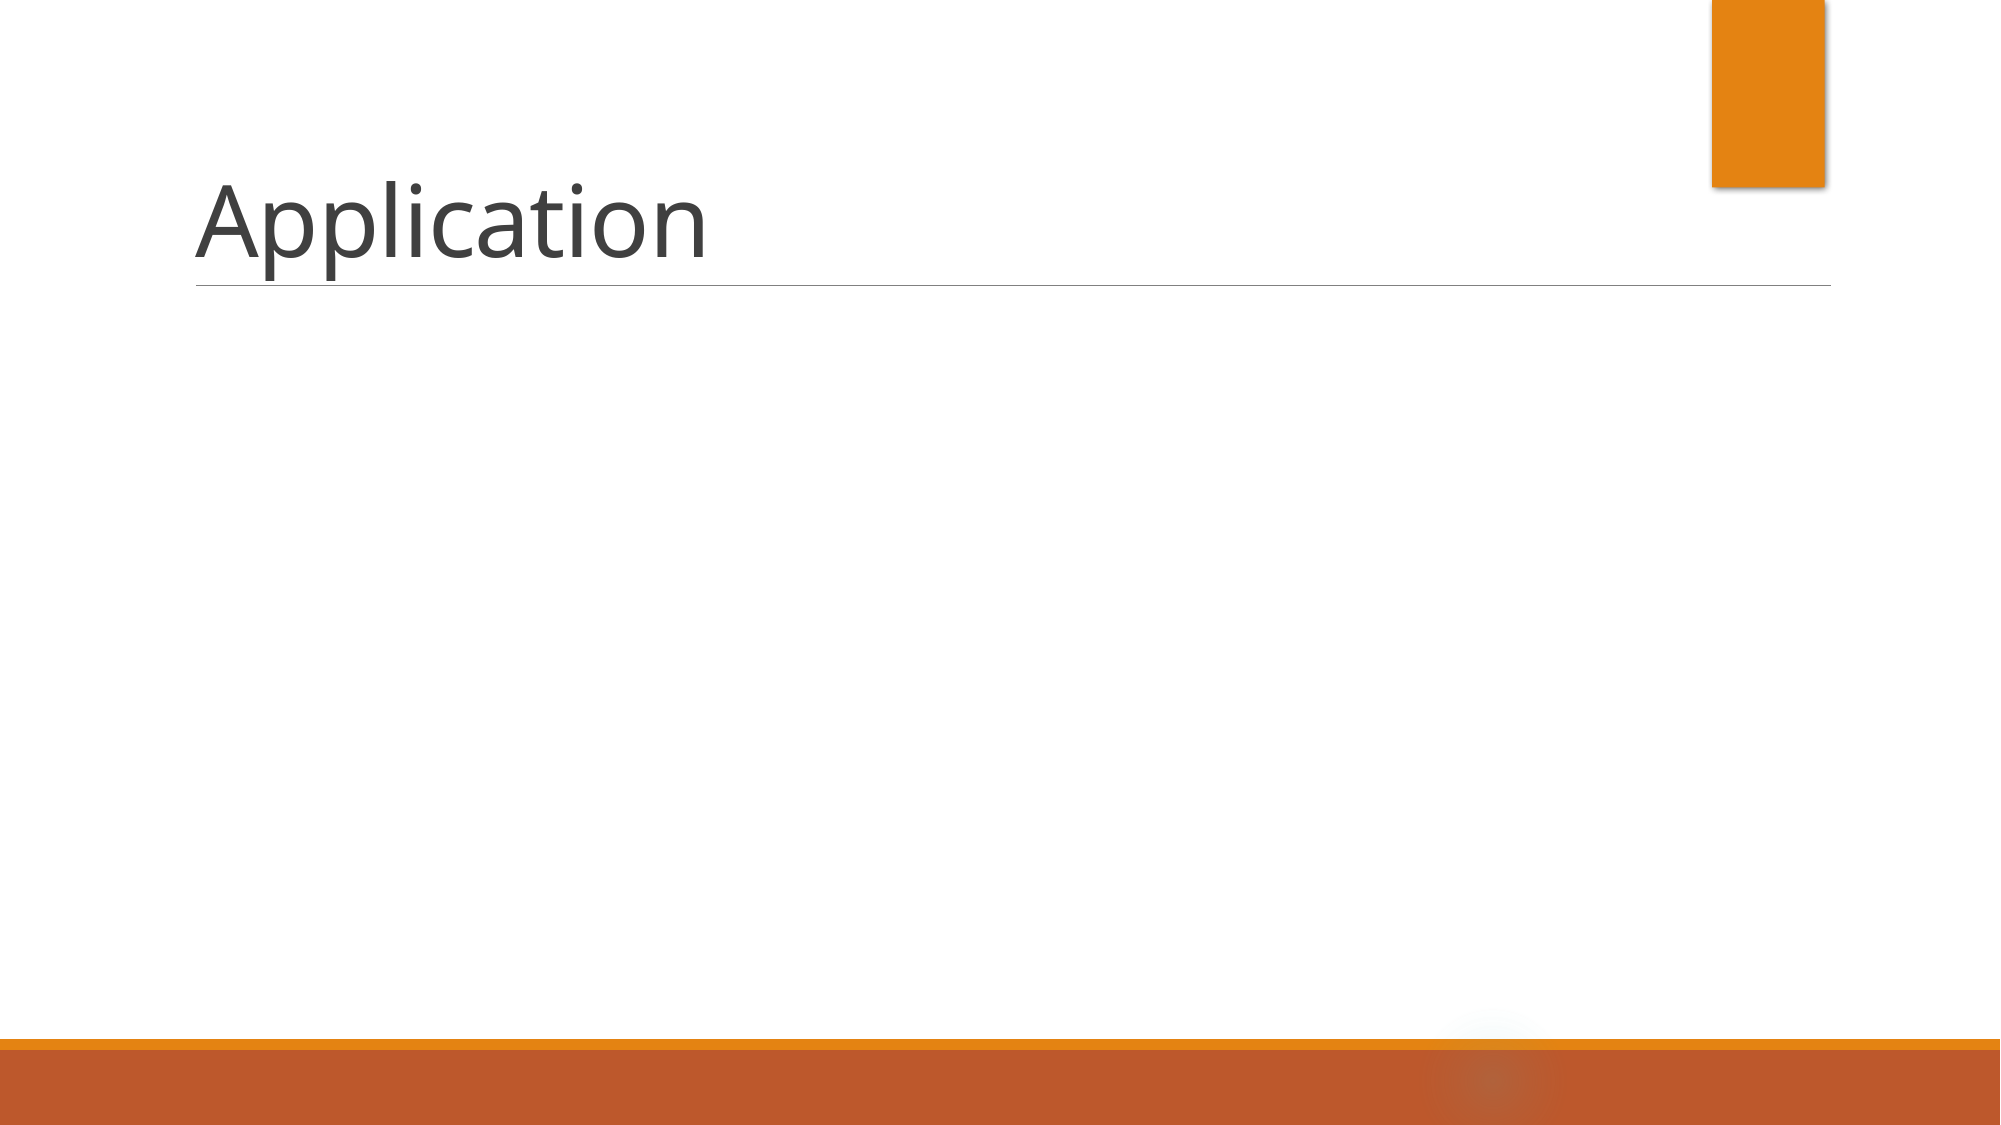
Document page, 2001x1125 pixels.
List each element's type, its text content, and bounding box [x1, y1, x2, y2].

picture [1411, 999, 1575, 1125]
title Application [180, 47, 1830, 285]
